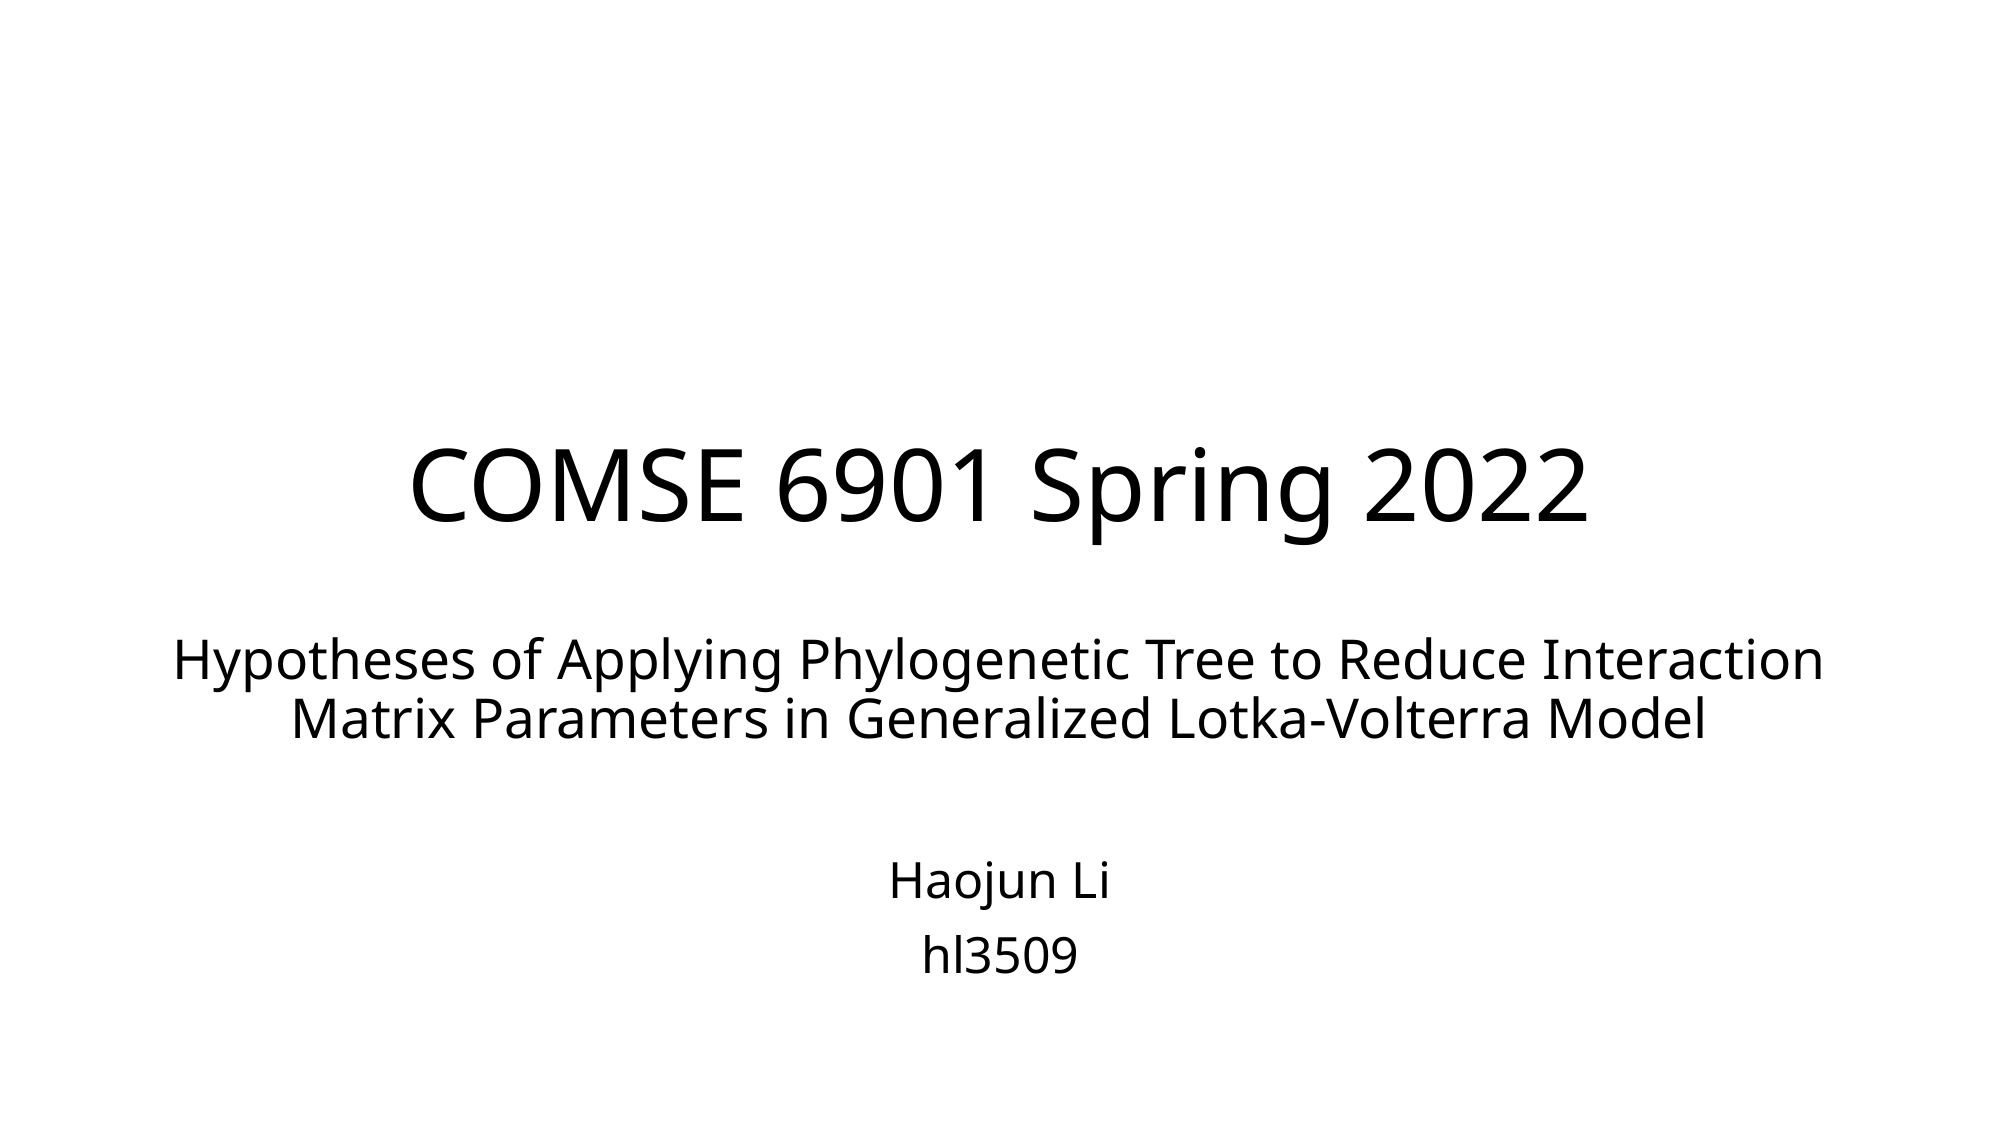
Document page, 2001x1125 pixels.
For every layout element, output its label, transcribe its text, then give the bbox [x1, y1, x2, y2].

subtitle Haojun Li hl3509 [249, 848, 1750, 1120]
title COMSE 6901 Spring 2022 Hypotheses of Applying Phylogenetic Tree to Reduce Interaction Matrix Parameters in Generalized Lotka-Volterra Model [151, 366, 1849, 759]
